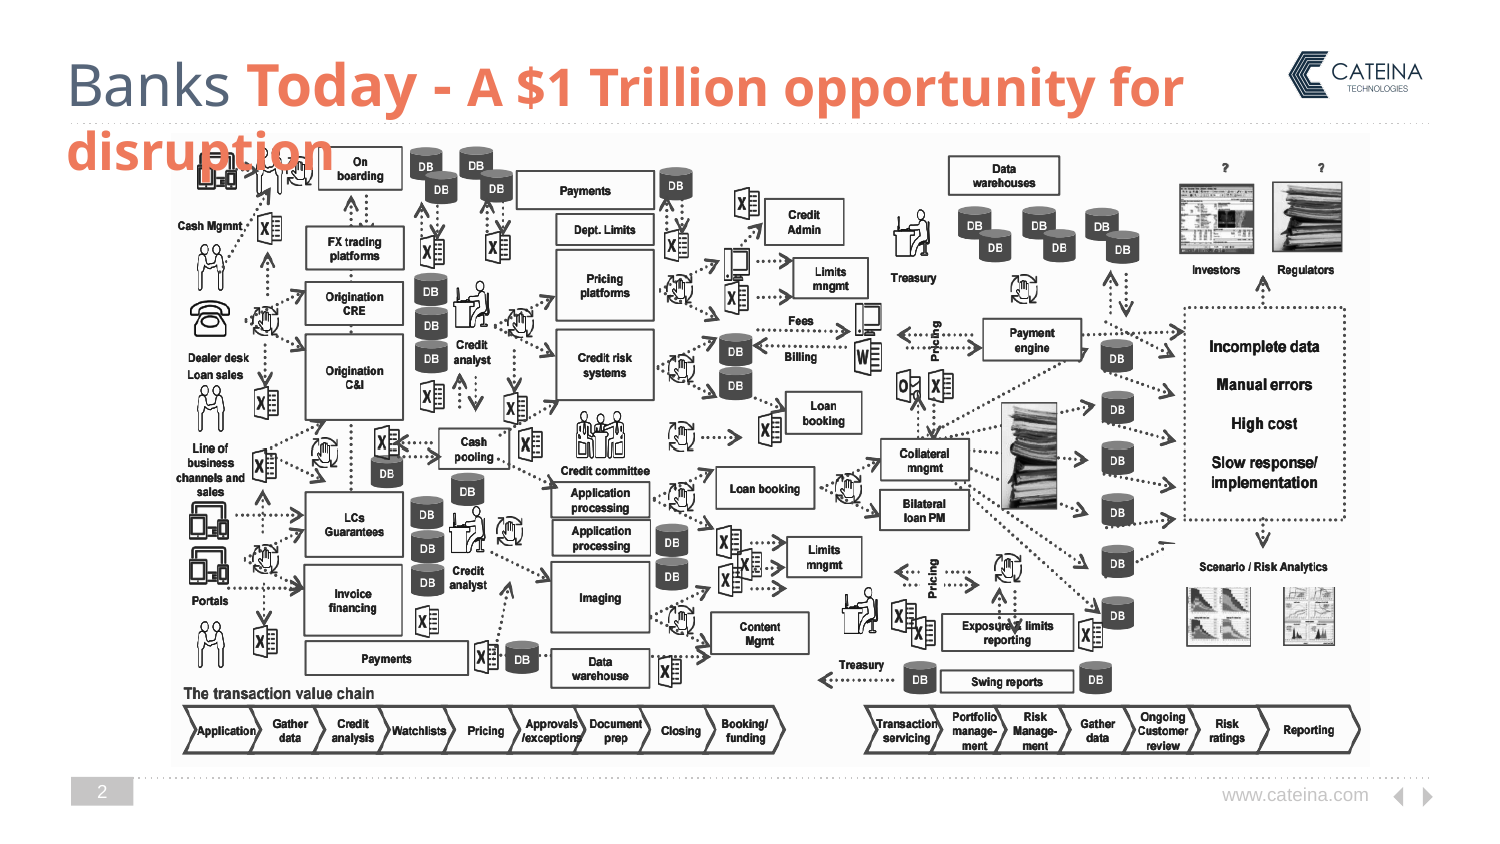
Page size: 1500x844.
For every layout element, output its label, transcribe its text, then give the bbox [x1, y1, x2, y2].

picture [171, 133, 1371, 767]
title Banks Today - A $1 Trillion opportunity for disruption [51, 33, 1449, 110]
slide_number 2 [71, 776, 134, 806]
